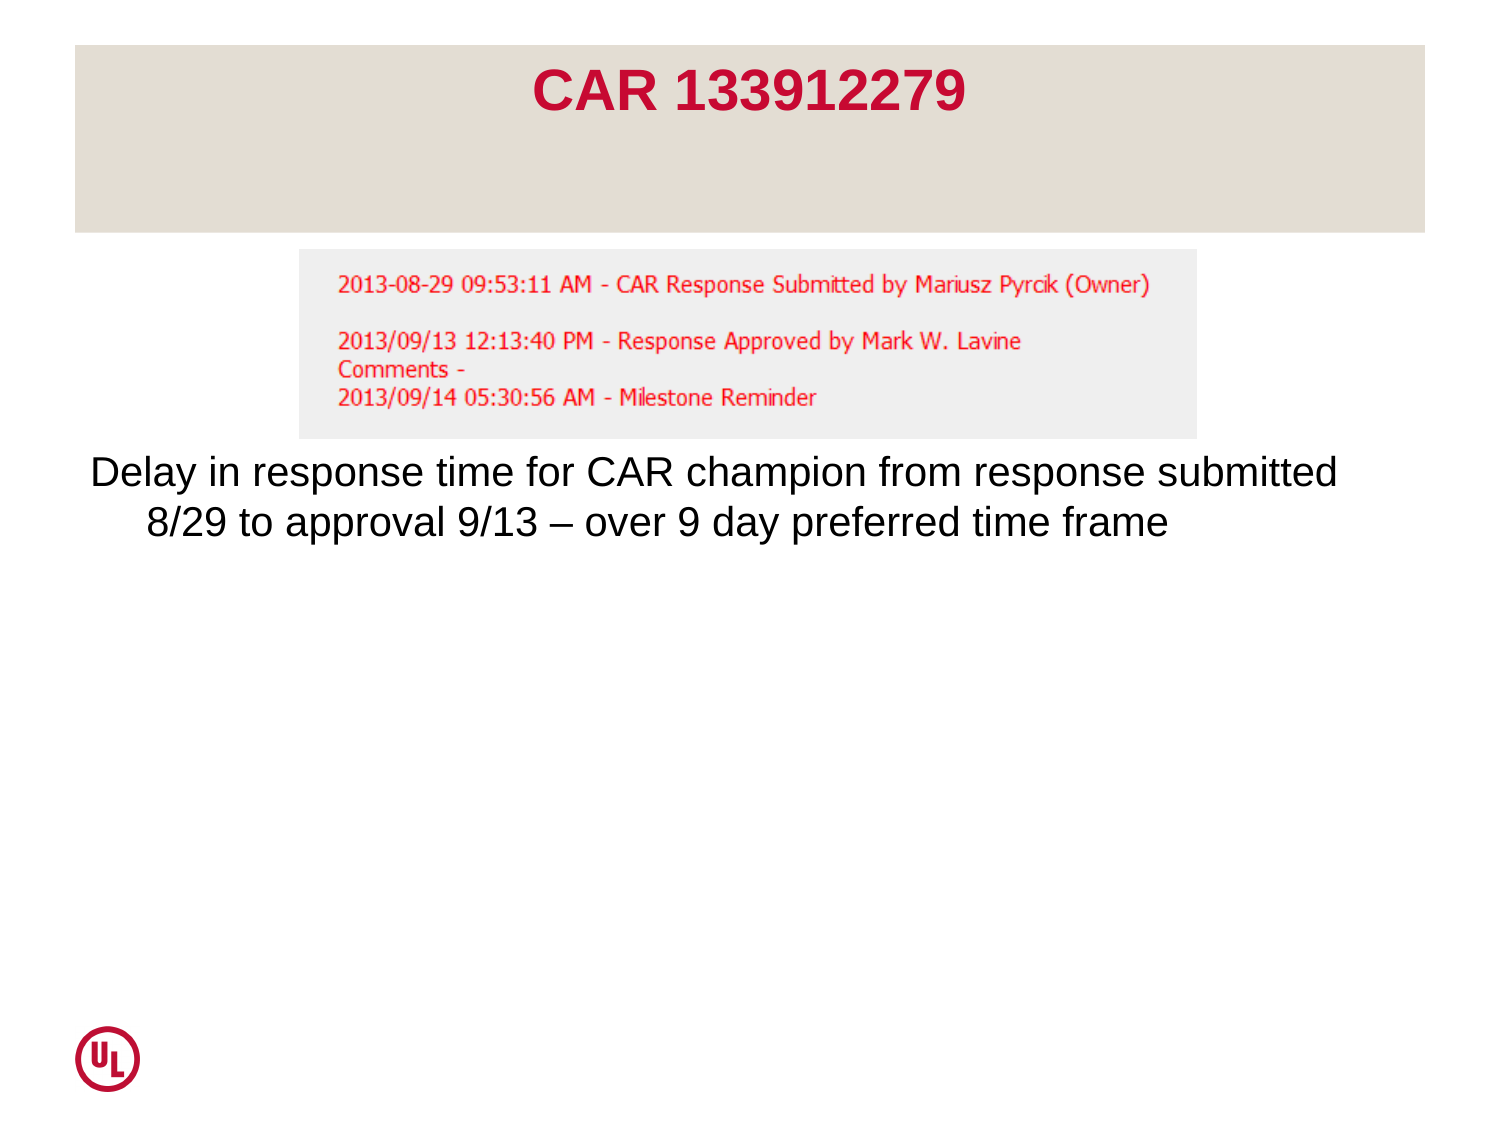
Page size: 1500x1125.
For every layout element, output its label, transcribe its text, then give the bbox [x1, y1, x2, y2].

picture [75, 1026, 140, 1092]
title CAR 133912279 [75, 45, 1425, 233]
picture [298, 249, 1197, 440]
list Delay in response time for CAR champion from response submitted 8/29 to approval 9/13 – over 9 day preferred time frame [75, 262, 1425, 1005]
